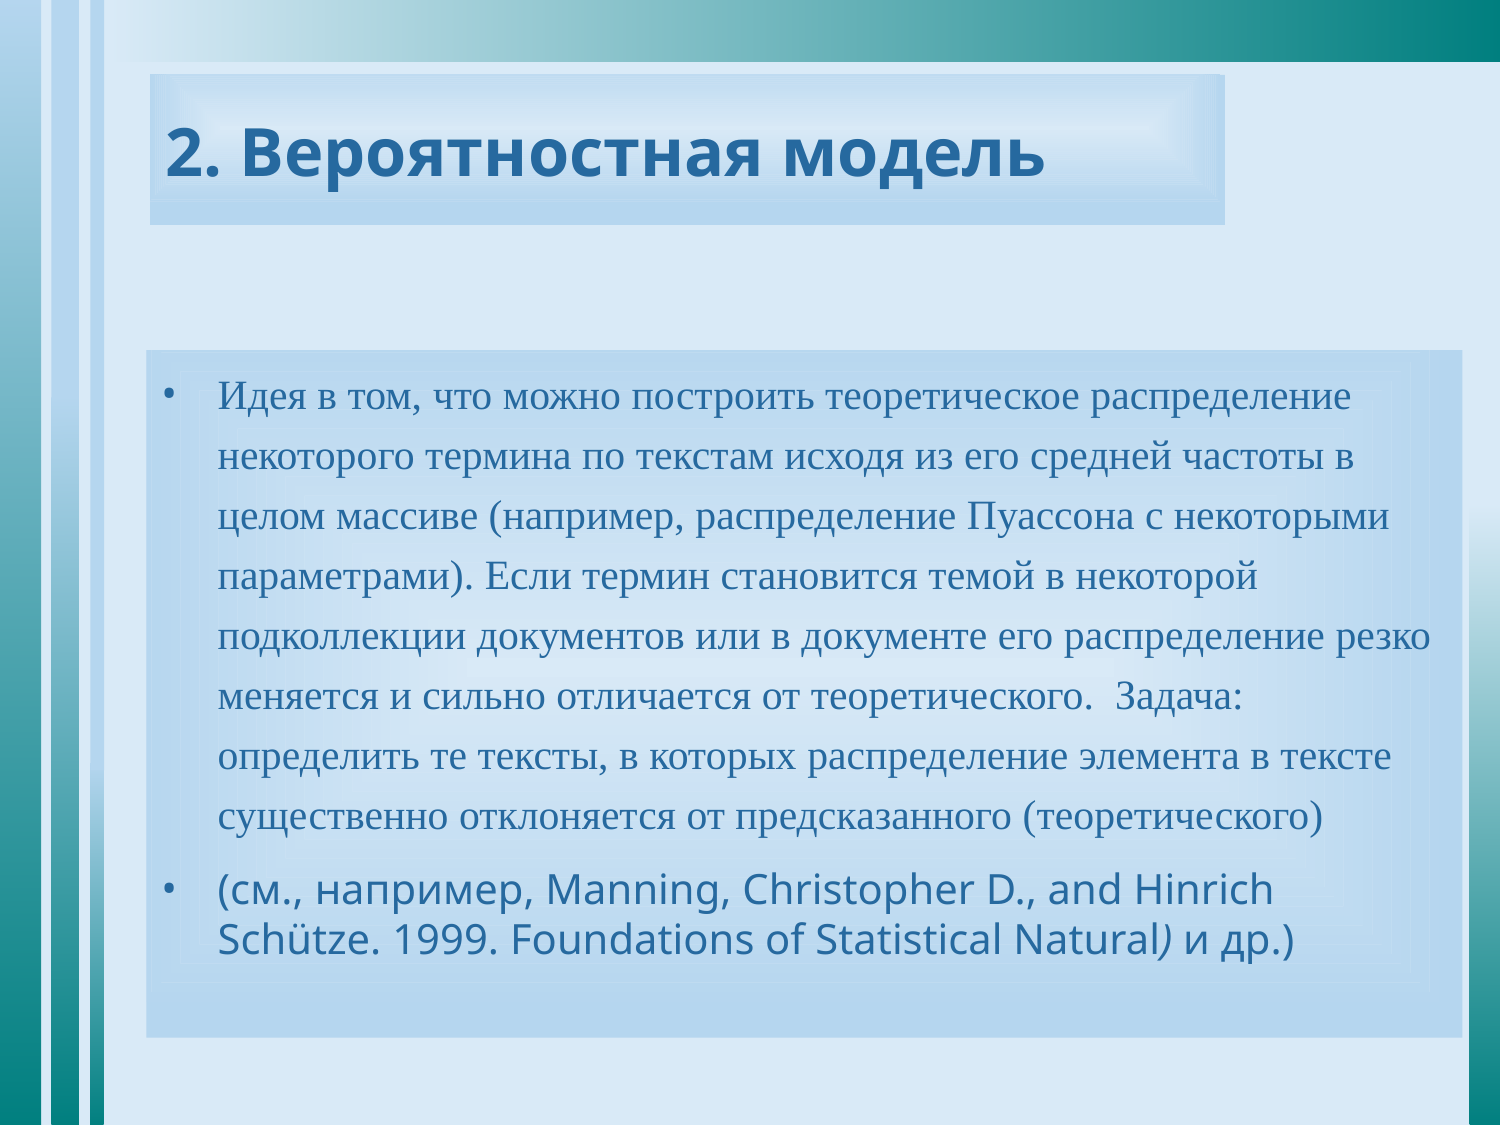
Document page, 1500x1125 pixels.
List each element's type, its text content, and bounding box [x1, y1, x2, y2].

text_box 2. Вероятностная модель [150, 74, 1225, 225]
list Идея в том, что можно построить теоретическое распределение некоторого термина по текстам исходя из его средней частоты в целом массиве (например, распределение Пуассона с некоторыми параметрами). Если термин становится темой в некоторой подколлекции документов или в документе его распределение резко меняется и сильно отличается от теоретического. Задача: определить те тексты, в которых распределение элемента в тексте существенно отклоняется от предсказанного (теоретического) (см., например, Manning, Christopher D., and Hinrich Schütze. 1999. Foundations of Statistical Natural) и др.) [146, 350, 1463, 1038]
